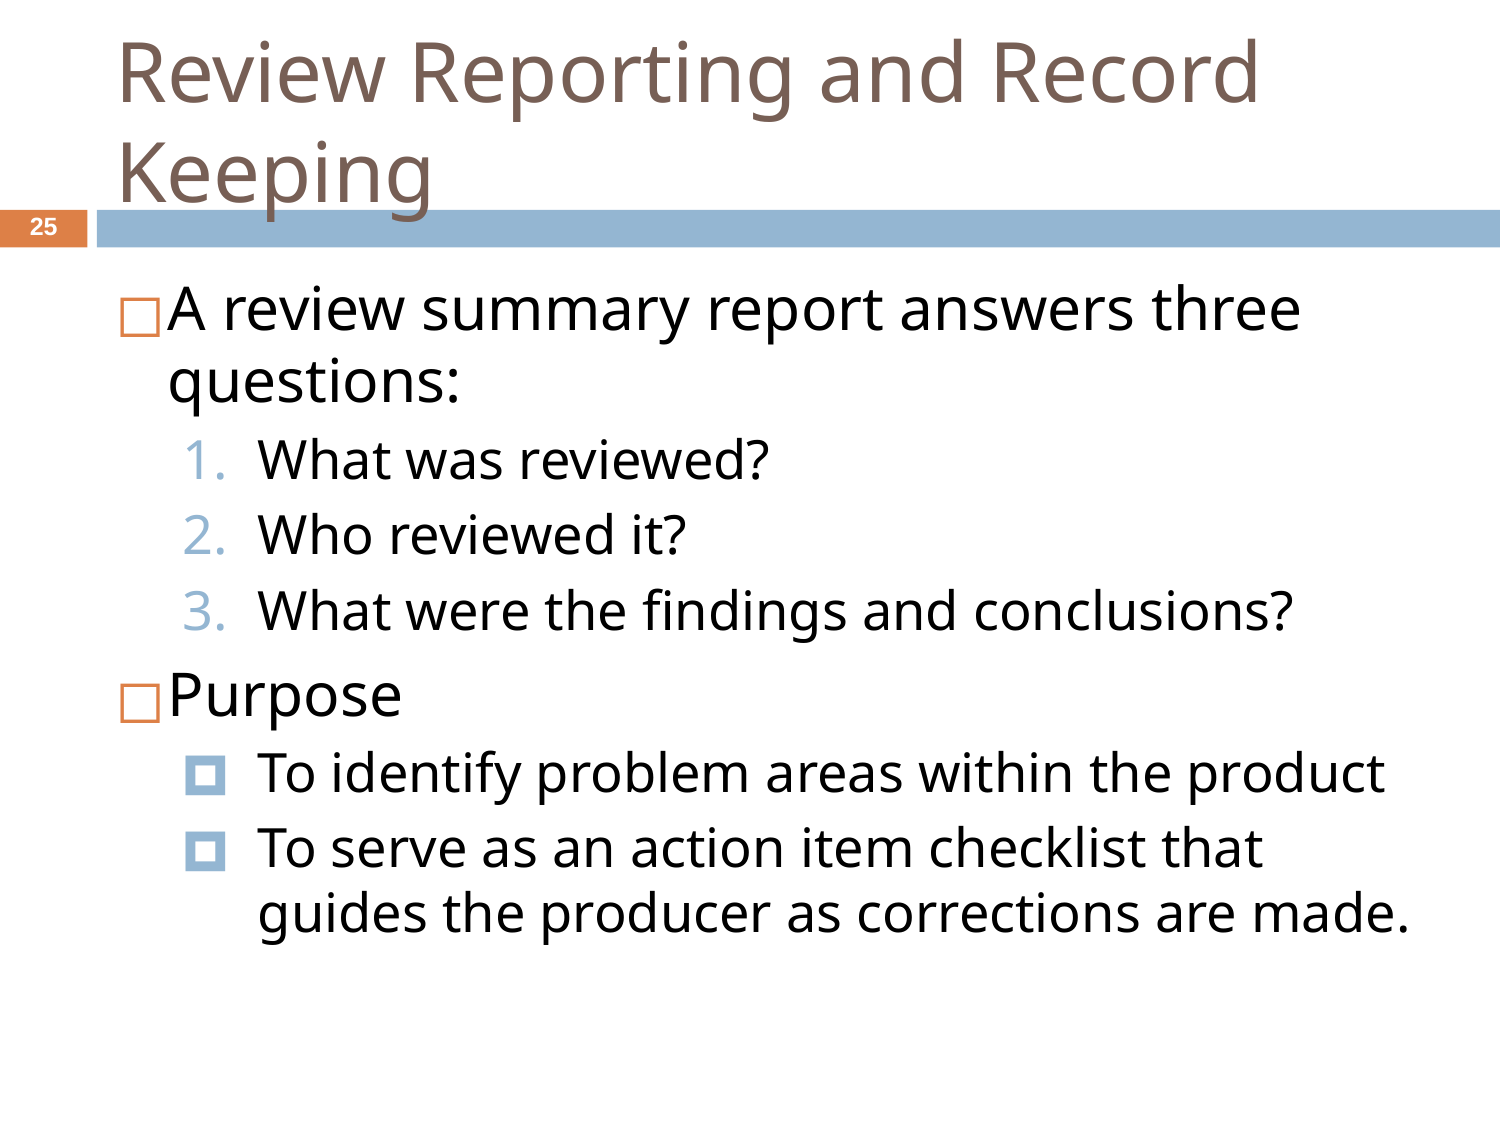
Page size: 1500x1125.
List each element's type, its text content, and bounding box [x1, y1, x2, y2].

text_box ‹#› [0, 208, 88, 249]
list A review summary report answers three questions: What was reviewed? Who reviewed it? What were the findings and conclusions? Purpose To identify problem areas within the product To serve as an action item checklist that guides the producer as corrections are made. [100, 262, 1438, 1000]
title Review Reporting and Record Keeping [100, 37, 1438, 200]
